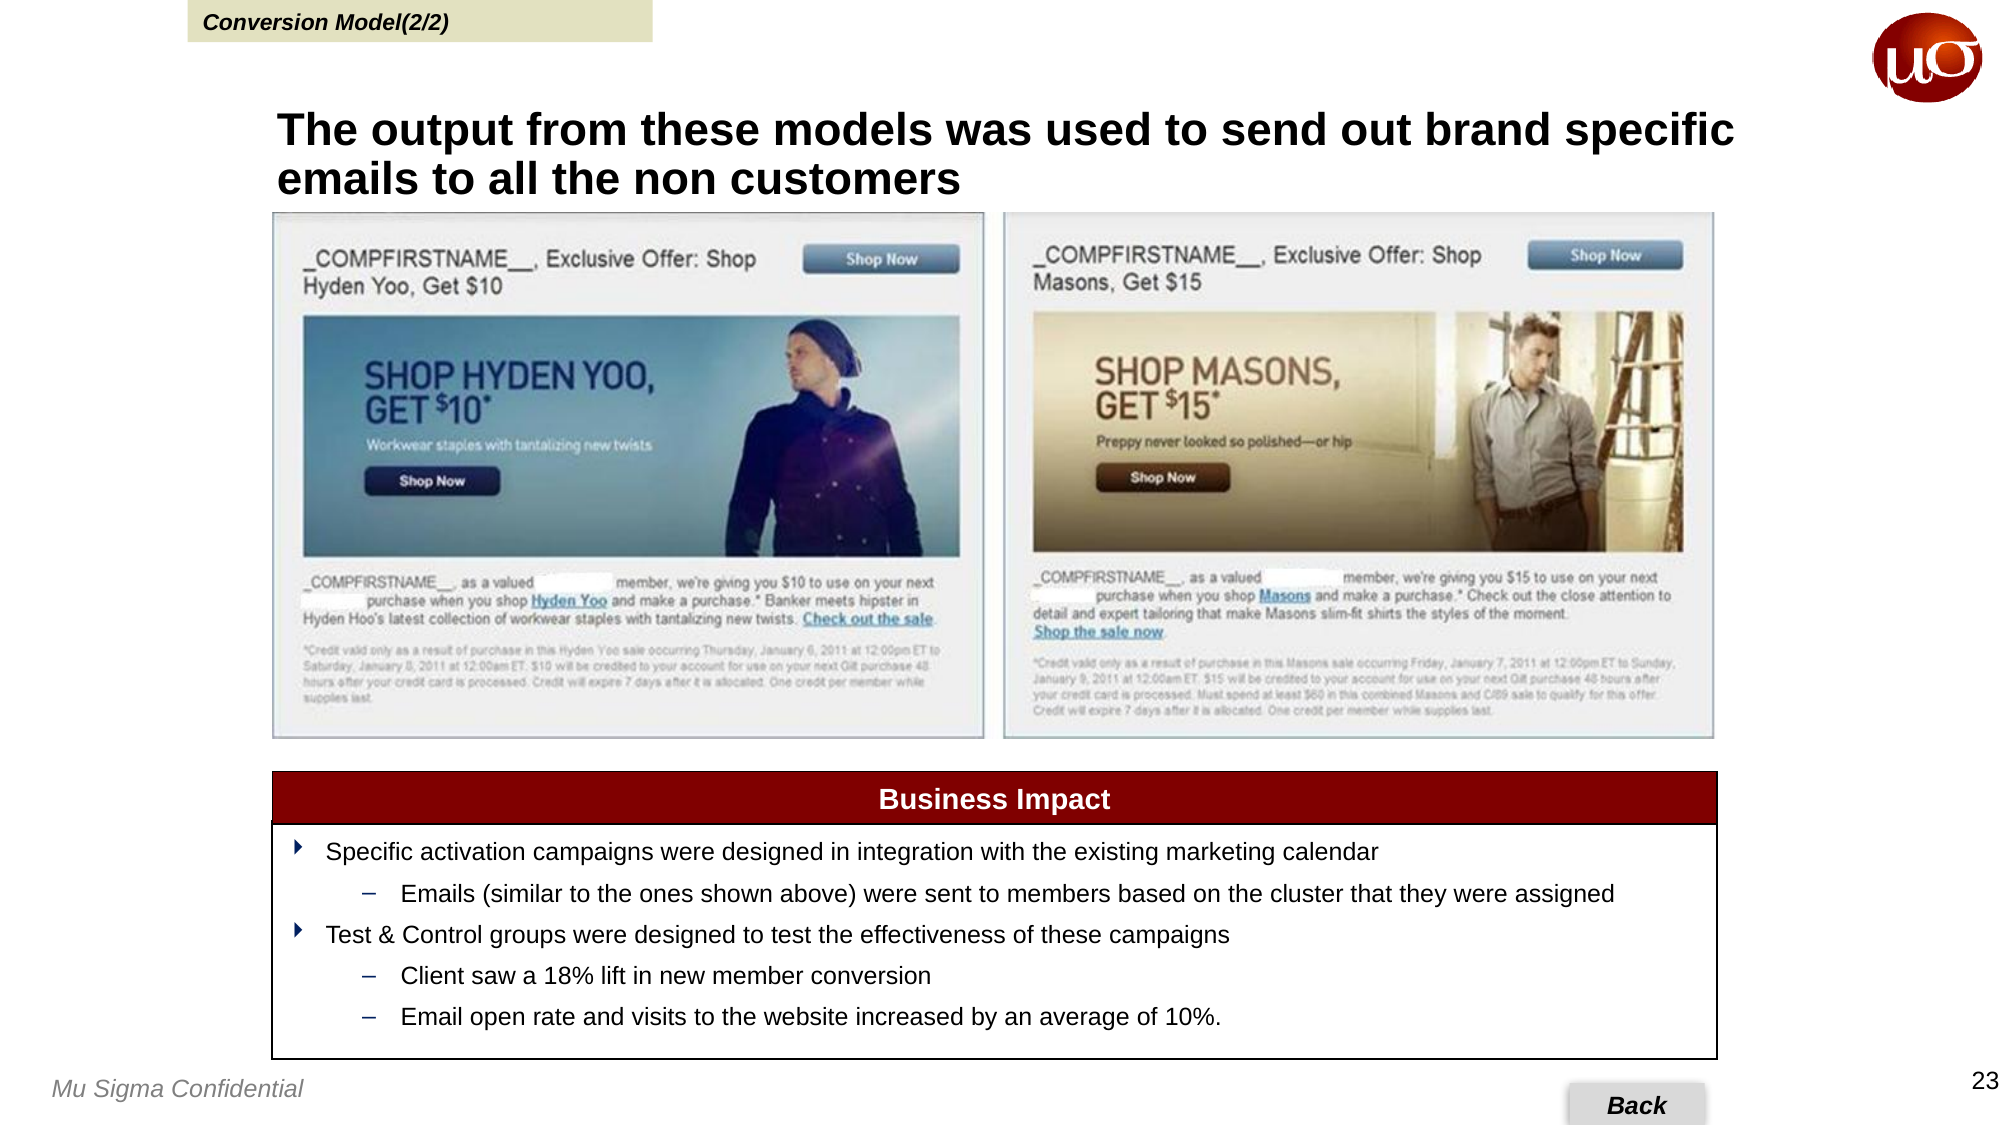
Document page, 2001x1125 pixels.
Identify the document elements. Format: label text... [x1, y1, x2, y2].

text_box Business Impact [272, 771, 1717, 824]
picture [1867, 12, 1988, 103]
picture [272, 212, 1717, 739]
text_box Specific activation campaigns were designed in integration with the existing marketing calendar Emails (similar to the ones shown above) were sent to members based on the cluster that they were assigned Test & Control groups were designed to test the effectiveness of these campaigns Client saw a 18% lift in new member conversion Email open rate and visits to the website increased by an average of 10%. [272, 824, 1717, 1060]
title The output from these models was used to send out brand specific emails to all the non customers [276, 66, 1752, 205]
text_box Back [1568, 1081, 1707, 1125]
text_box Conversion Model(2/2) [187, 0, 653, 43]
